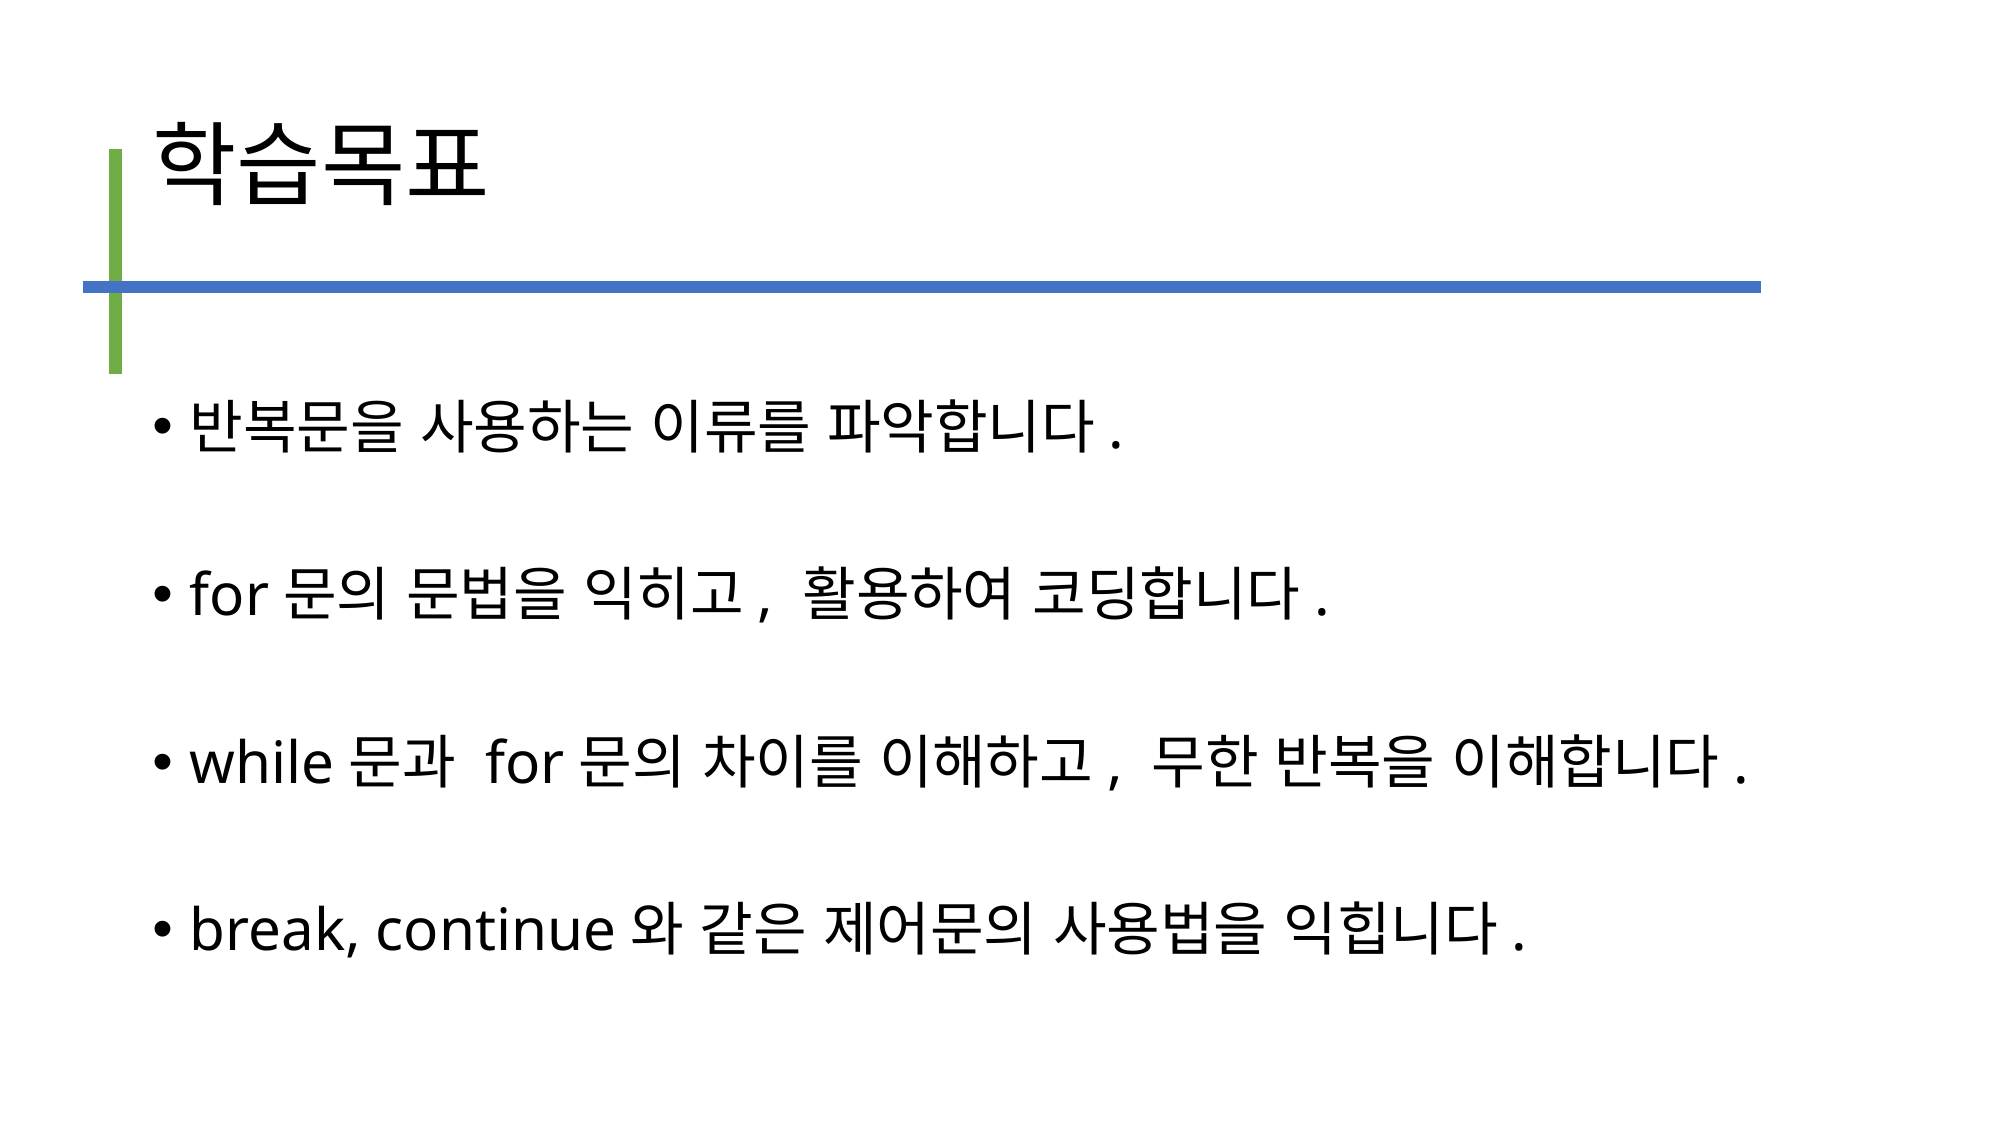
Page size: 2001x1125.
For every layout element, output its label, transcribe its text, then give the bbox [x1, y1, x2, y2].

list 반복문을 사용하는 이류를 파악합니다. for문의 문법을 익히고, 활용하여 코딩합니다. while문과 for문의 차이를 이해하고, 무한 반복을 이해합니다. break, continue와 같은 제어문의 사용법을 익힙니다. [137, 299, 1863, 1014]
title 학습목표 [137, 59, 1863, 278]
